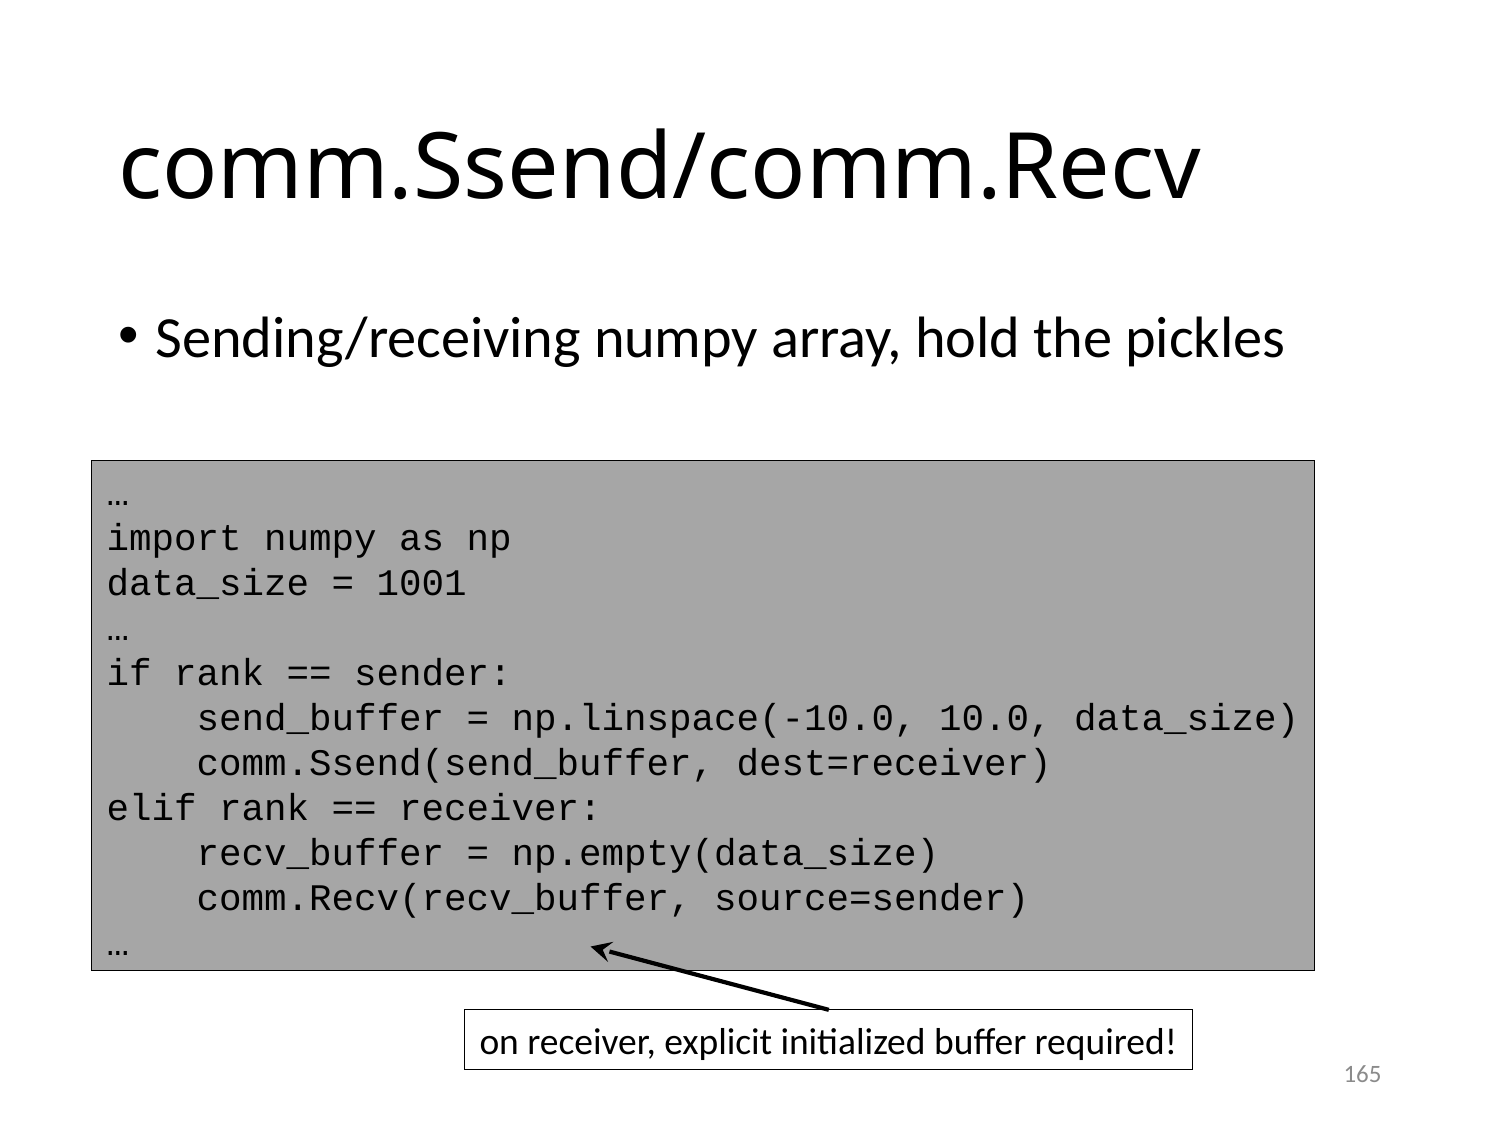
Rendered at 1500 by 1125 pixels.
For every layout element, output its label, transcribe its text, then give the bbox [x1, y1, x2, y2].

list Sending/receiving numpy array, hold the pickles [103, 299, 1397, 1014]
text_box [459, 946, 1199, 1071]
text_box … import numpy as np data_size = 1001 … if rank == sender: send_buffer = np.linspace(-10.0, 10.0, data_size) comm.Ssend(send_buffer, dest=receiver) elif rank == receiver: recv_buffer = np.empty(data_size) comm.Recv(recv_buffer, source=sender) … [91, 460, 1315, 971]
title comm.Ssend/comm.Recv [103, 59, 1397, 278]
slide_number 165 [1059, 1042, 1397, 1103]
